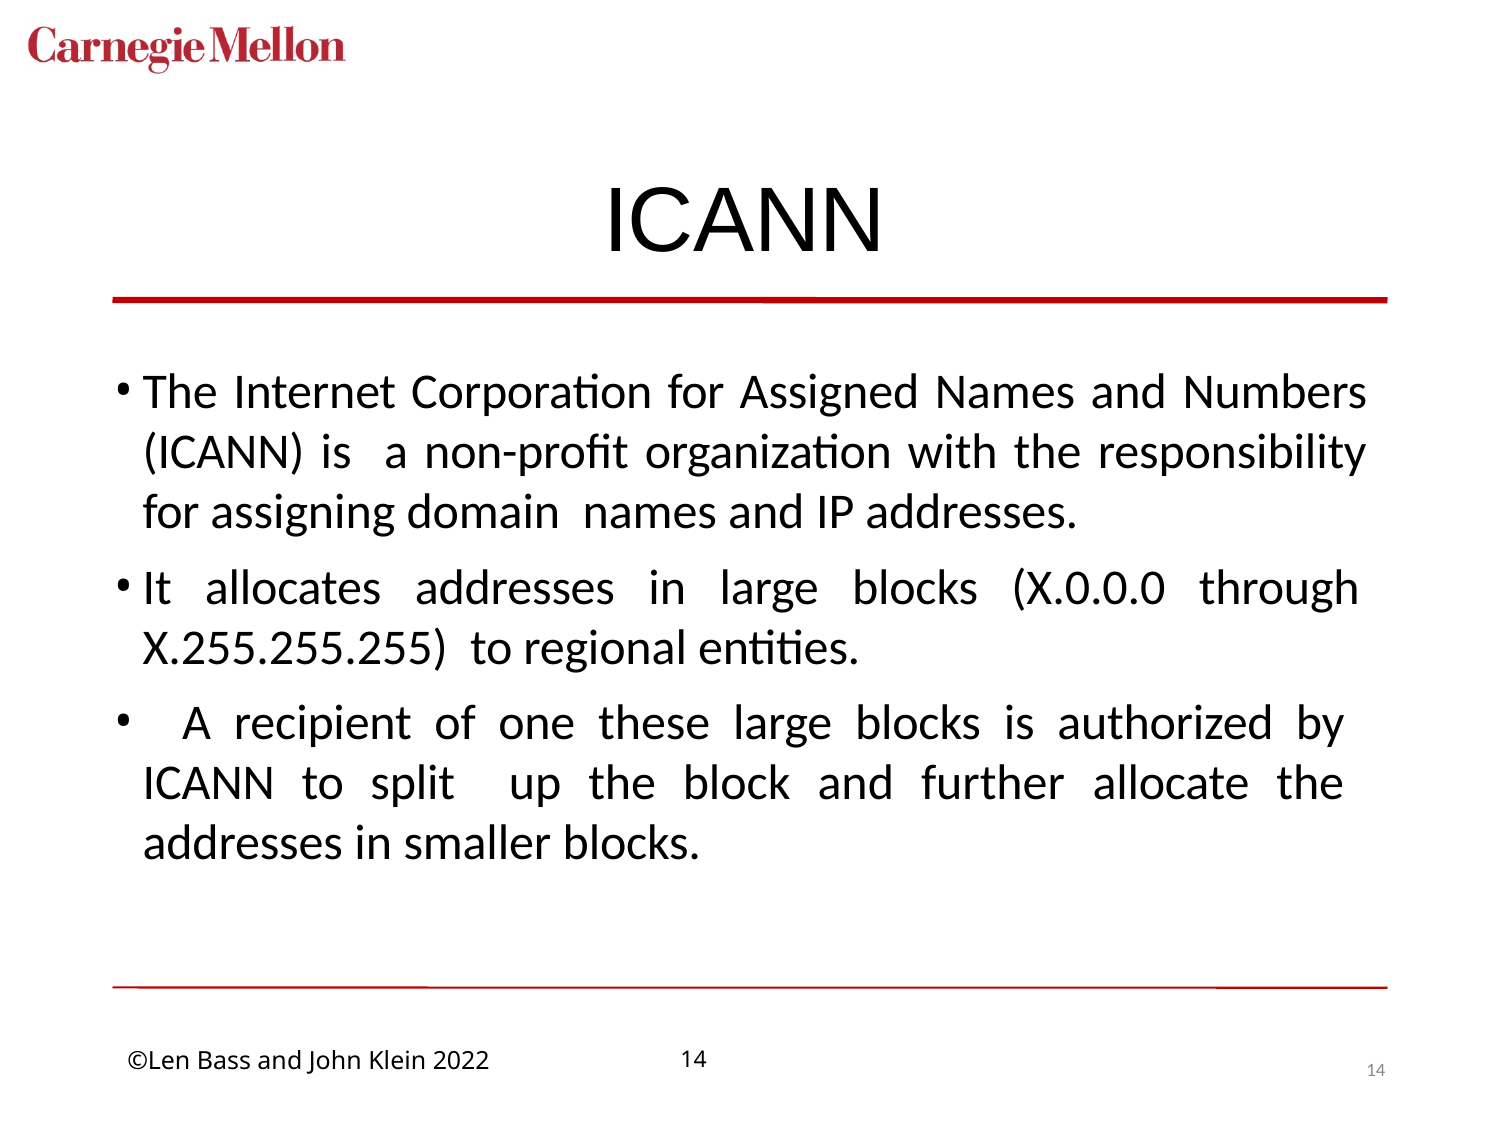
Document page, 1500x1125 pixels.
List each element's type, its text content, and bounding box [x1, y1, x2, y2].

title ICANN [240, 119, 1248, 310]
slide_number 14 [1361, 1060, 1391, 1125]
text_box The Internet Corporation for Assigned Names and Numbers (ICANN) is a non-profit organization with the responsibility for assigning domain names and IP addresses. It allocates addresses in large blocks (X.0.0.0 through X.255.255.255) to regional entities. A recipient of one these large blocks is authorized by ICANN to split up the block and further allocate the addresses in smaller blocks. [112, 357, 1375, 870]
picture [24, 21, 349, 75]
